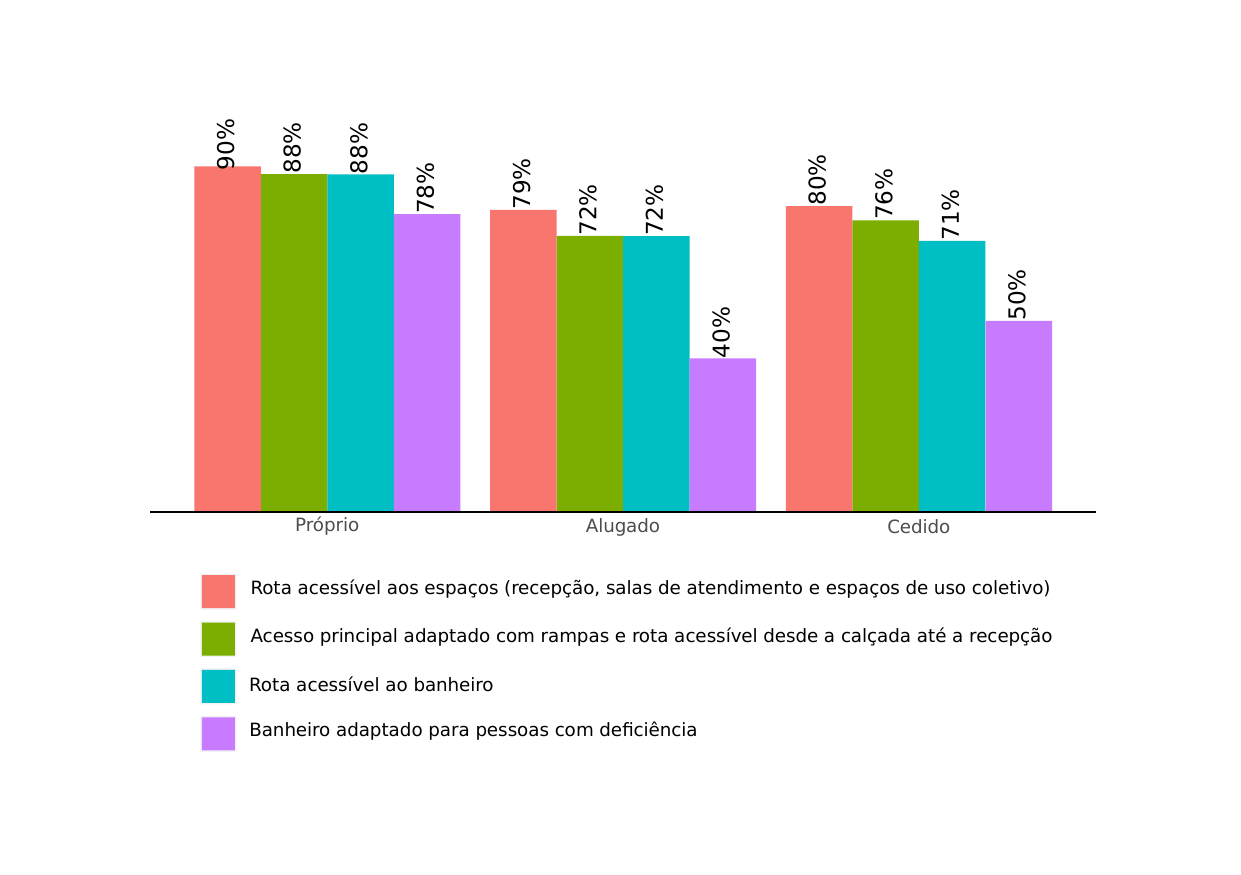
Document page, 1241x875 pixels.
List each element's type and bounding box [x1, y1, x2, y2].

text_box [132, 99, 1108, 775]
